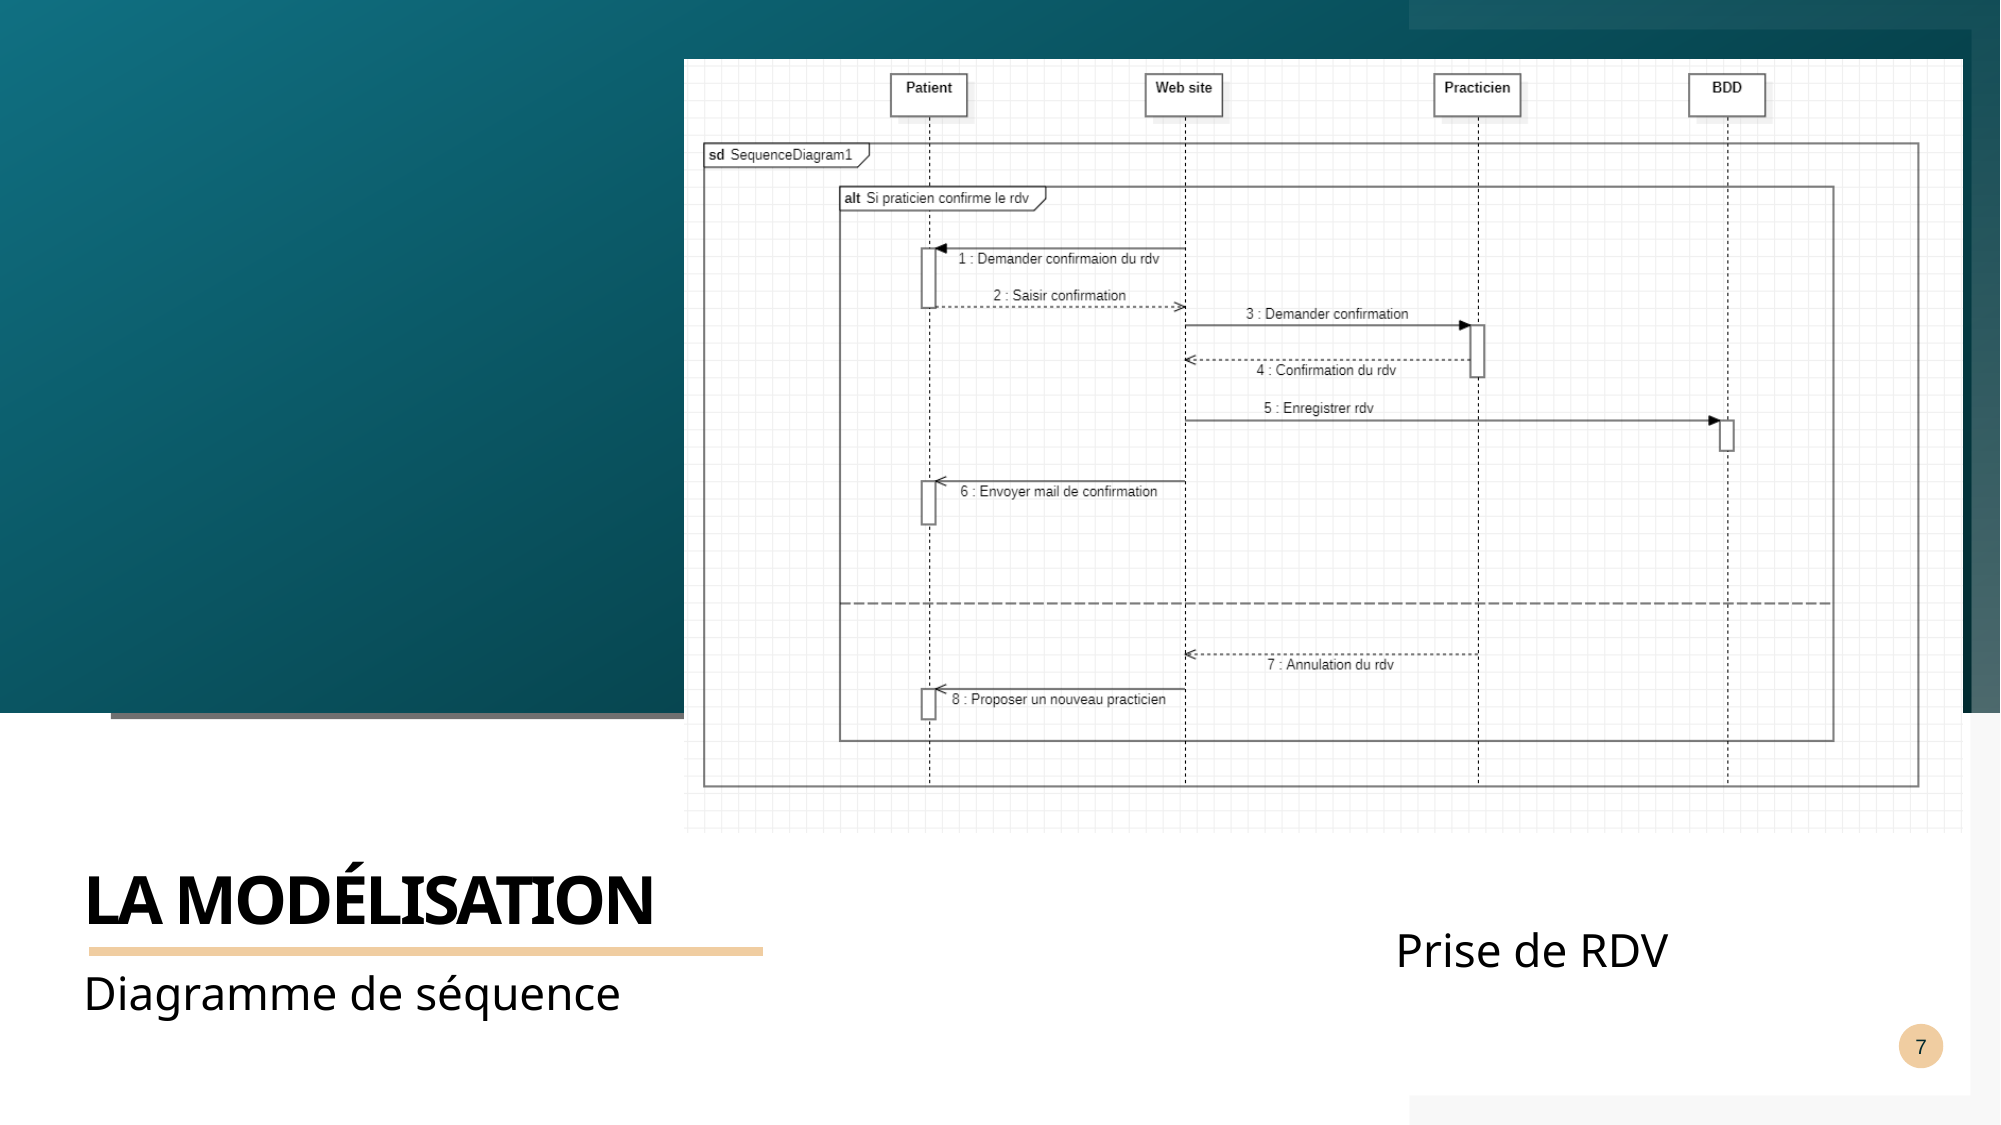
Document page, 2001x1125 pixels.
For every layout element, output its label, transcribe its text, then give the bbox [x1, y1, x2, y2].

list Diagramme de séquence [83, 964, 1324, 1024]
picture [684, 59, 1963, 833]
title La modélisation [83, 866, 1324, 928]
slide_number 7 [1898, 1023, 1944, 1069]
text_box Prise de RDV [1395, 921, 1763, 981]
